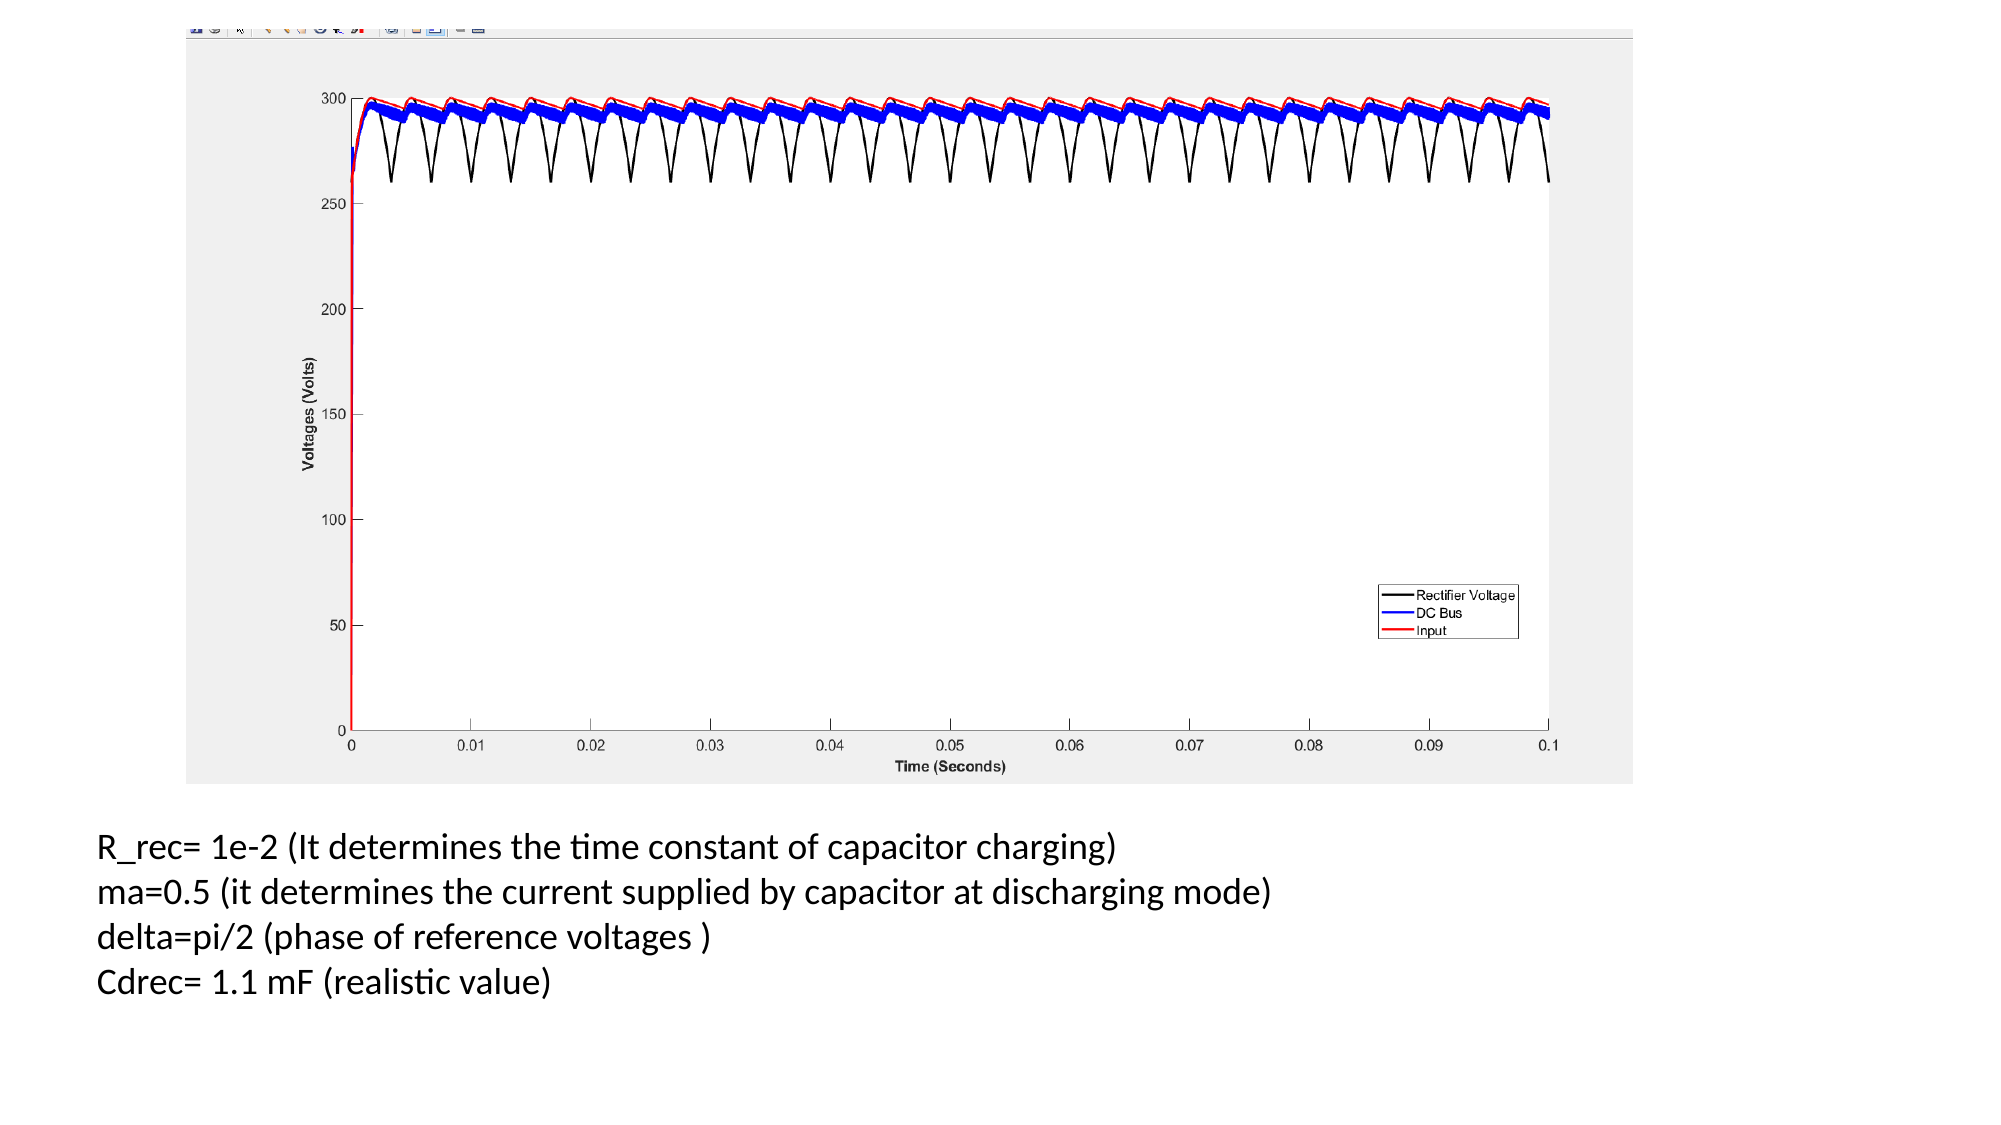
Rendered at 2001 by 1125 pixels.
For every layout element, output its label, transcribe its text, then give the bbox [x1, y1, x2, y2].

picture [186, 29, 1633, 784]
text_box R_rec= 1e-2 (It determines the time constant of capacitor charging) ma=0.5 (it determines the current supplied by capacitor at discharging mode) delta=pi/2 (phase of reference voltages ) Cdrec= 1.1 mF (realistic value) [82, 814, 1975, 1010]
